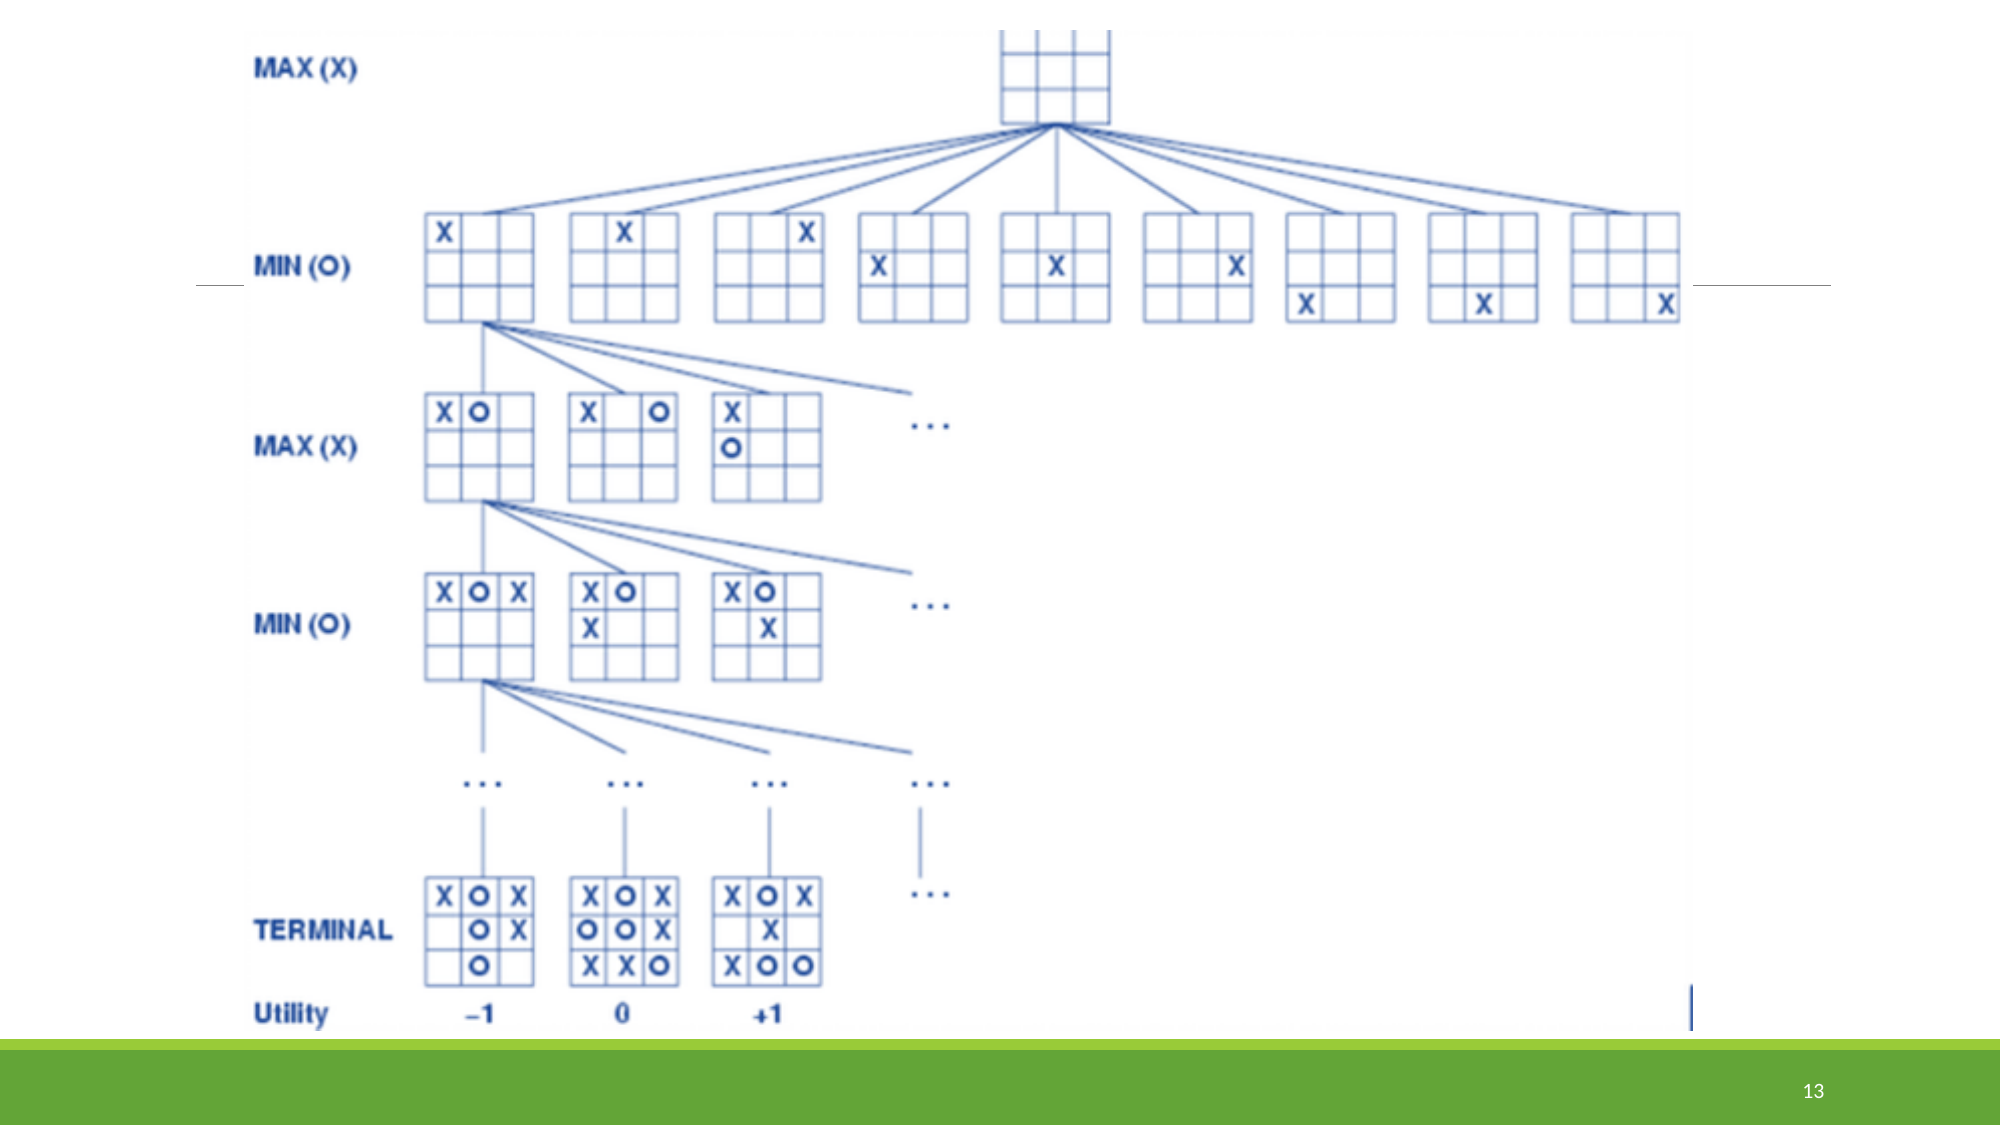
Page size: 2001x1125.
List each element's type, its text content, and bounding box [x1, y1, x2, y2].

slide_number 13 [1624, 1059, 1840, 1120]
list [243, 30, 1694, 1031]
